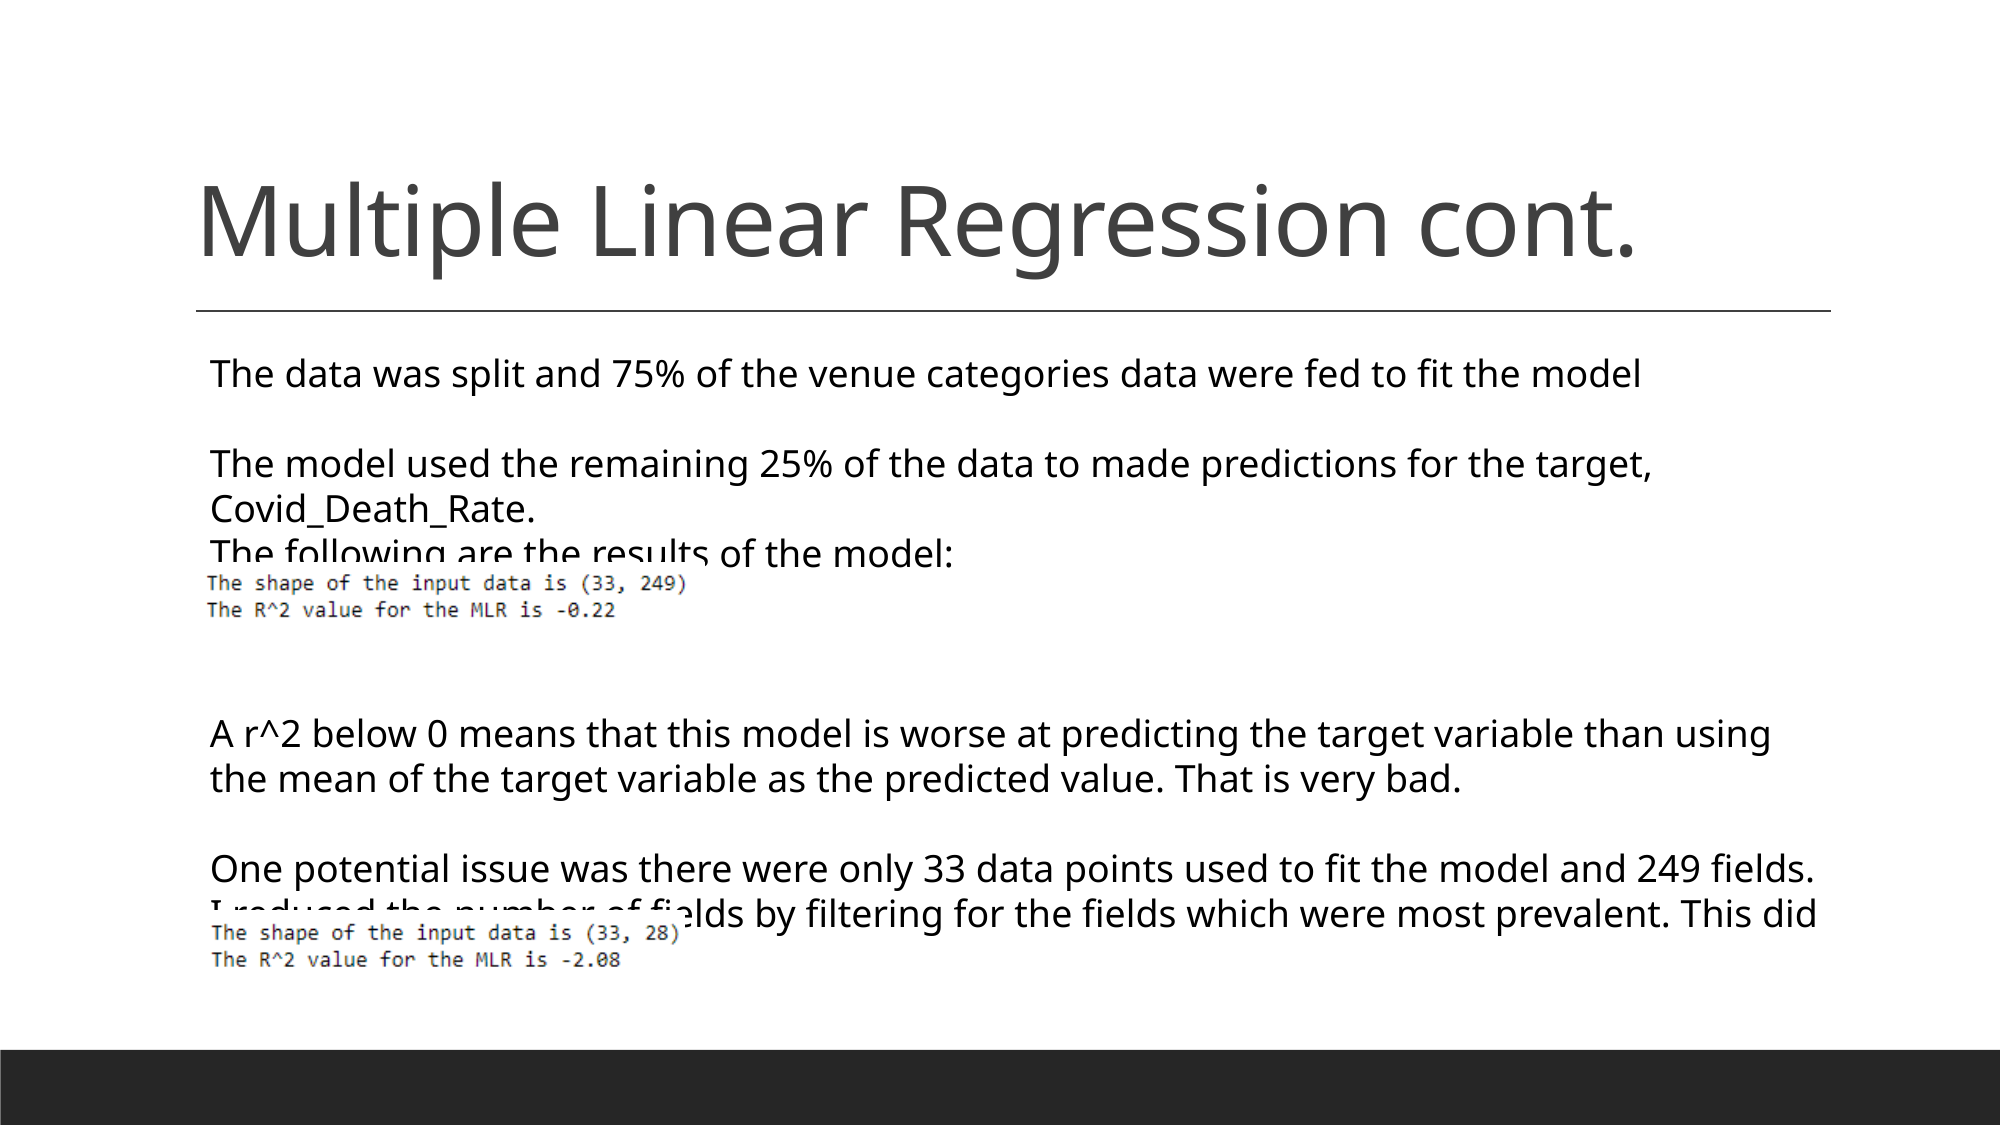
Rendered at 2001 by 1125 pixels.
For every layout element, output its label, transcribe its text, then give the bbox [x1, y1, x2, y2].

picture [194, 561, 705, 634]
picture [194, 909, 685, 986]
text_box The data was split and 75% of the venue categories data were fed to fit the model The model used the remaining 25% of the data to made predictions for the target, Covid_Death_Rate. The following are the results of the model: A r^2 below 0 means that this model is worse at predicting the target variable than using the mean of the target variable as the predicted value. That is very bad. One potential issue was there were only 33 data points used to fit the model and 249 fields. I reduced the number of fields by filtering for the fields which were most prevalent. This did not help the results: [195, 342, 1846, 1032]
title Multiple Linear Regression cont. [180, 47, 1830, 285]
